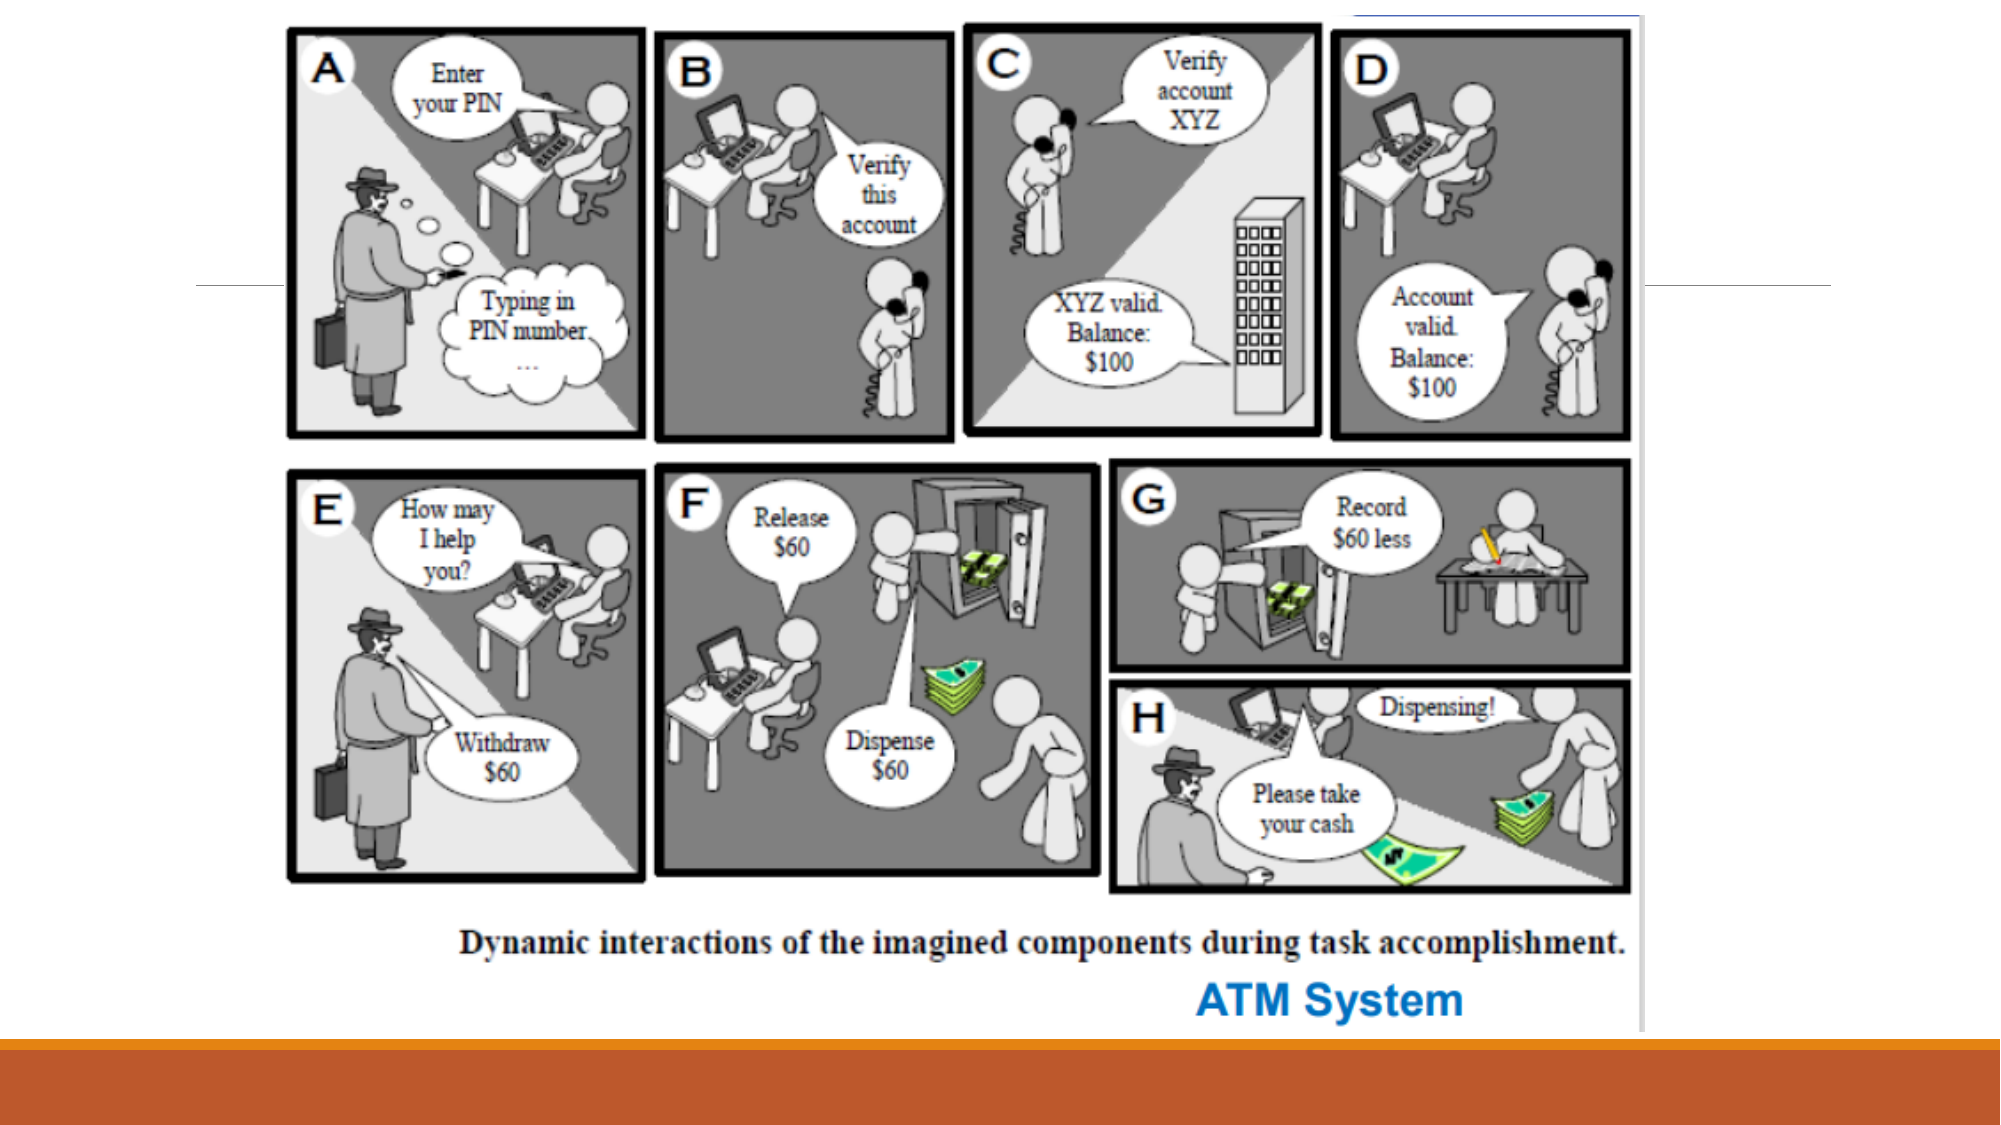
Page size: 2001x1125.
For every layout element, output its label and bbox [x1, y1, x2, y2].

picture [283, 15, 1645, 1032]
